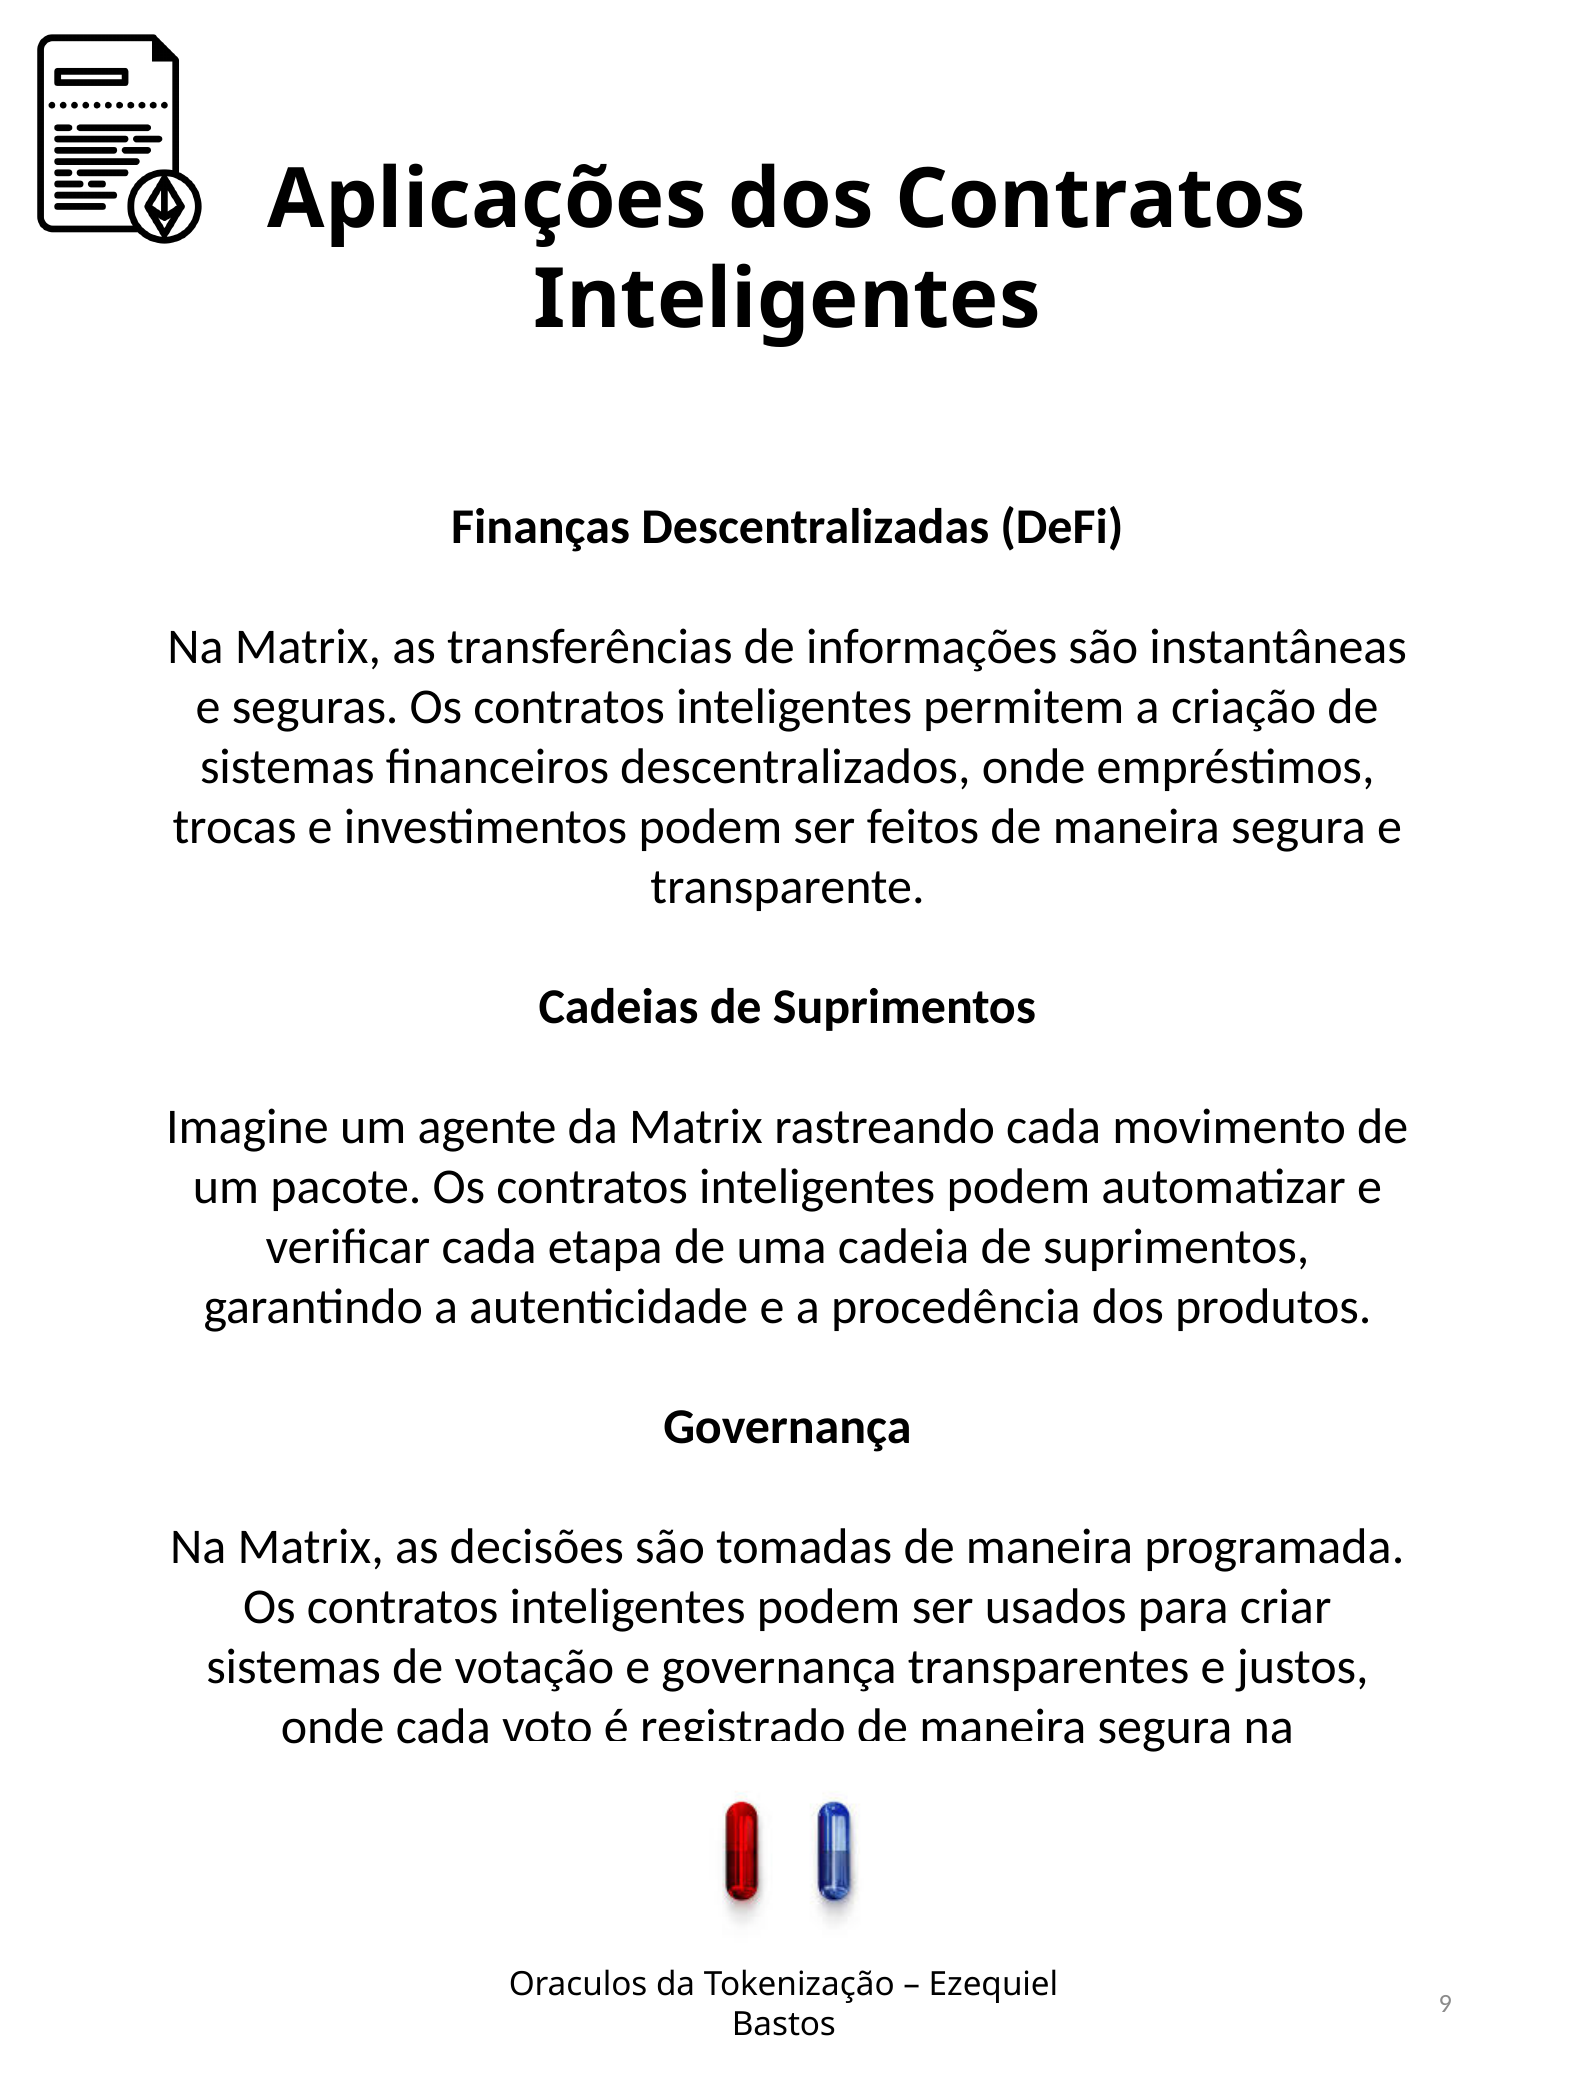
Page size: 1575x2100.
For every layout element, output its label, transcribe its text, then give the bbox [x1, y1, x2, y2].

picture [0, 24, 225, 249]
text_box Finanças Descentralizadas (DeFi) Na Matrix, as transferências de informações são instantâneas e seguras. Os contratos inteligentes permitem a criação de sistemas financeiros descentralizados, onde empréstimos, trocas e investimentos podem ser feitos de maneira segura e transparente. Cadeias de Suprimentos Imagine um agente da Matrix rastreando cada movimento de um pacote. Os contratos inteligentes podem automatizar e verificar cada etapa de uma cadeia de suprimentos, garantindo a autenticidade e a procedência dos produtos. Governança Na Matrix, as decisões são tomadas de maneira programada. Os contratos inteligentes podem ser usados para criar sistemas de votação e governança transparentes e justos, onde cada voto é registrado de maneira segura na blockchain. [146, 486, 1429, 1822]
text_box Aplicações dos Contratos Inteligentes [146, 136, 1429, 352]
footer Oraculos da Tokenização – Ezequiel Bastos [465, 1946, 1103, 2059]
slide_number 9 [1112, 1946, 1467, 2059]
picture [510, 1741, 1065, 1964]
